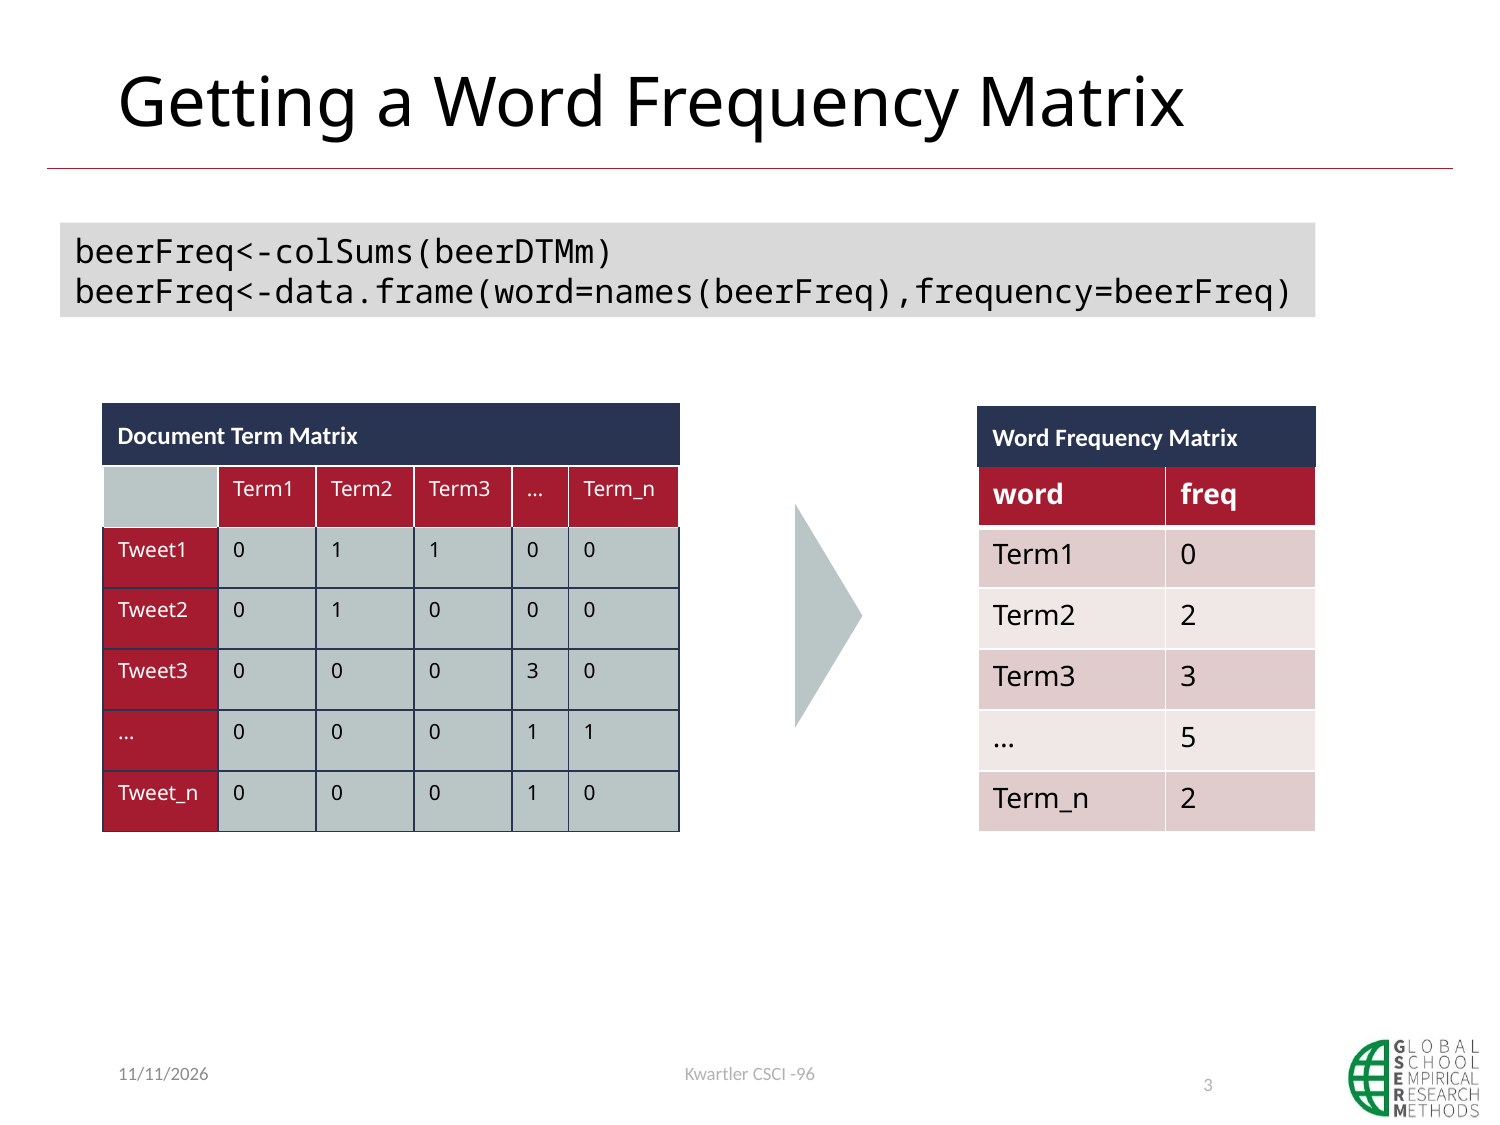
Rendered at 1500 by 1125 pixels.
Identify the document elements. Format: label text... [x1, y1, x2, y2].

table_cell Tweet2 [104, 589, 217, 648]
footer Kwartler CSCI -96 [496, 1042, 1004, 1103]
table_cell Term2 [979, 589, 1165, 648]
text_box [795, 503, 863, 728]
table_cell Tweet1 [104, 528, 217, 587]
table_cell 0 [1166, 530, 1315, 587]
table_cell 0 [219, 711, 315, 770]
table_cell 0 [415, 711, 511, 770]
table_cell 0 [219, 528, 315, 587]
table_cell 0 [569, 589, 678, 648]
table_cell 0 [569, 650, 678, 709]
table_cell Term_n [979, 772, 1165, 831]
table_cell 0 [415, 772, 511, 831]
text_box Document Term Matrix [102, 403, 680, 465]
table_cell 2 [1166, 589, 1315, 648]
table_header [104, 467, 217, 527]
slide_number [103, 1042, 441, 1103]
table_cell 0 [569, 772, 678, 831]
table_cell 1 [513, 772, 568, 831]
table_cell 0 [513, 589, 568, 648]
table_cell 0 [317, 711, 413, 770]
table_header freq [1166, 468, 1315, 525]
text_box Word Frequency Matrix [977, 406, 1316, 468]
table_cell 1 [317, 528, 413, 587]
table_cell … [979, 711, 1165, 770]
table_cell Tweet_n [104, 772, 217, 831]
table_cell 0 [317, 650, 413, 709]
table_cell 3 [1166, 650, 1315, 709]
table_cell Tweet3 [104, 650, 217, 709]
table_cell … [104, 711, 217, 770]
table_cell 0 [415, 650, 511, 709]
table_cell 5 [1166, 711, 1315, 770]
table_cell 2 [1166, 772, 1315, 831]
table_cell Term3 [979, 650, 1165, 709]
table_cell Term1 [979, 530, 1165, 587]
table_cell 0 [569, 528, 678, 587]
table_cell 1 [569, 711, 678, 770]
table_header … [513, 467, 568, 527]
table_cell 0 [513, 528, 568, 587]
table_header word [979, 468, 1165, 525]
table_header Term_n [569, 467, 678, 527]
table_cell 0 [317, 772, 413, 831]
table_header Term3 [415, 467, 511, 527]
table_cell 1 [415, 528, 511, 587]
table_cell 0 [415, 589, 511, 648]
text_box beerFreq<-colSums(beerDTMm) beerFreq<-data.frame(word=names(beerFreq),frequency=beerFreq) [60, 222, 1316, 318]
table_cell 1 [317, 589, 413, 648]
table_cell 3 [513, 650, 568, 709]
slide_number 3 [1188, 1042, 1330, 1103]
table_header Term2 [317, 467, 413, 527]
table_header Term1 [219, 467, 315, 527]
table_cell 0 [219, 589, 315, 648]
table_cell 0 [219, 772, 315, 831]
text_box Getting a Word Frequency Matrix [103, 59, 1397, 157]
table_cell 1 [513, 711, 568, 770]
table_cell 0 [219, 650, 315, 709]
picture [1342, 1031, 1500, 1120]
